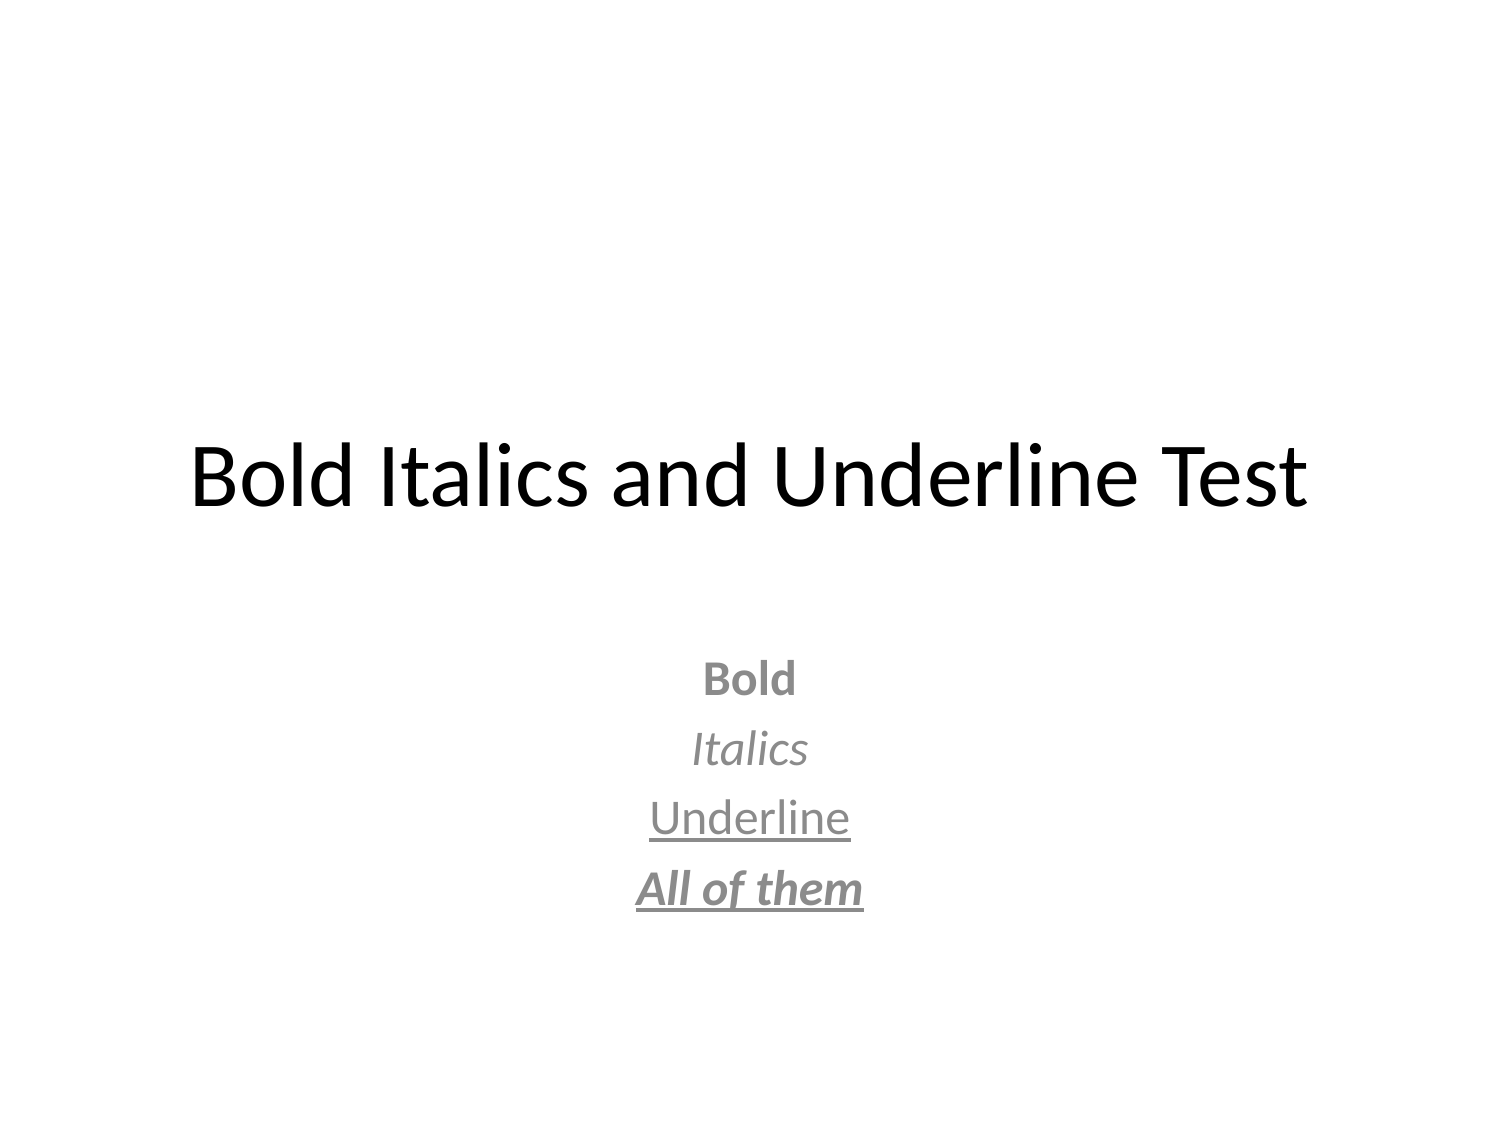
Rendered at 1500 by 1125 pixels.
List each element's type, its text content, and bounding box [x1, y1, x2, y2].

title Bold Italics and Underline Test [112, 349, 1388, 591]
subtitle Bold Italics Underline All of them [225, 637, 1275, 925]
